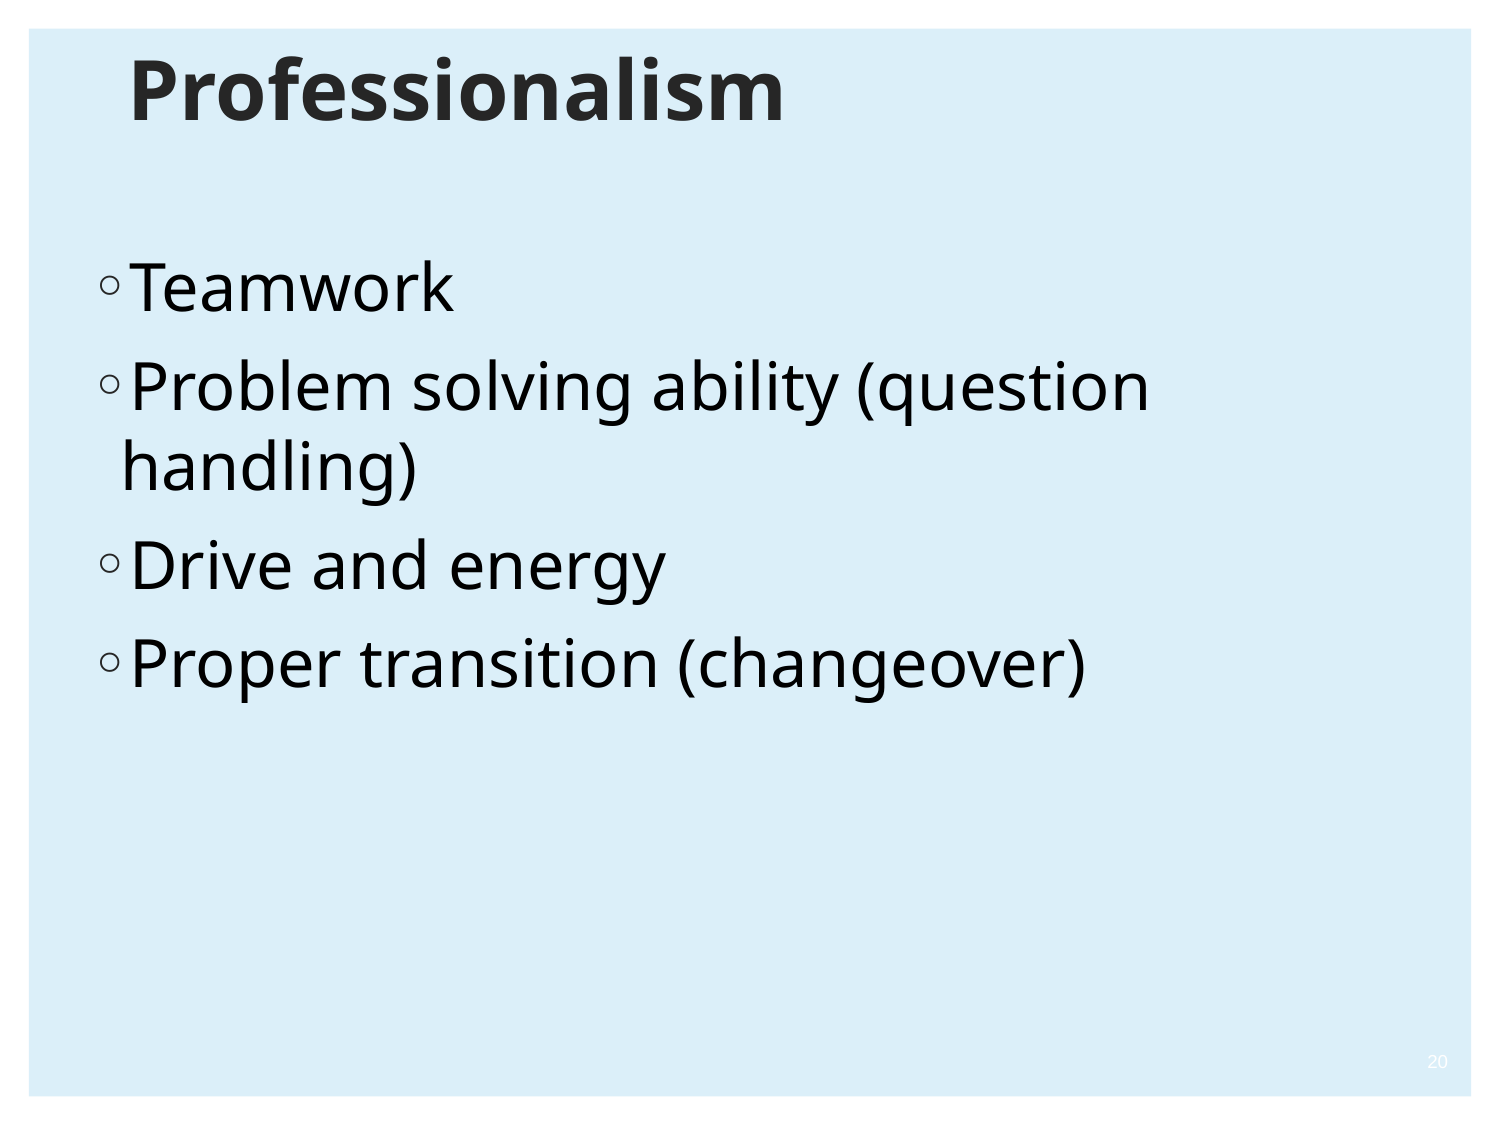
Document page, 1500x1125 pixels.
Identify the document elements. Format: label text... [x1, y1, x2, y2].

slide_number 20 [1283, 1035, 1464, 1080]
title Professionalism [112, 37, 1373, 150]
list Teamwork Problem solving ability (question handling) Drive and energy Proper transition (changeover) [75, 237, 1450, 913]
